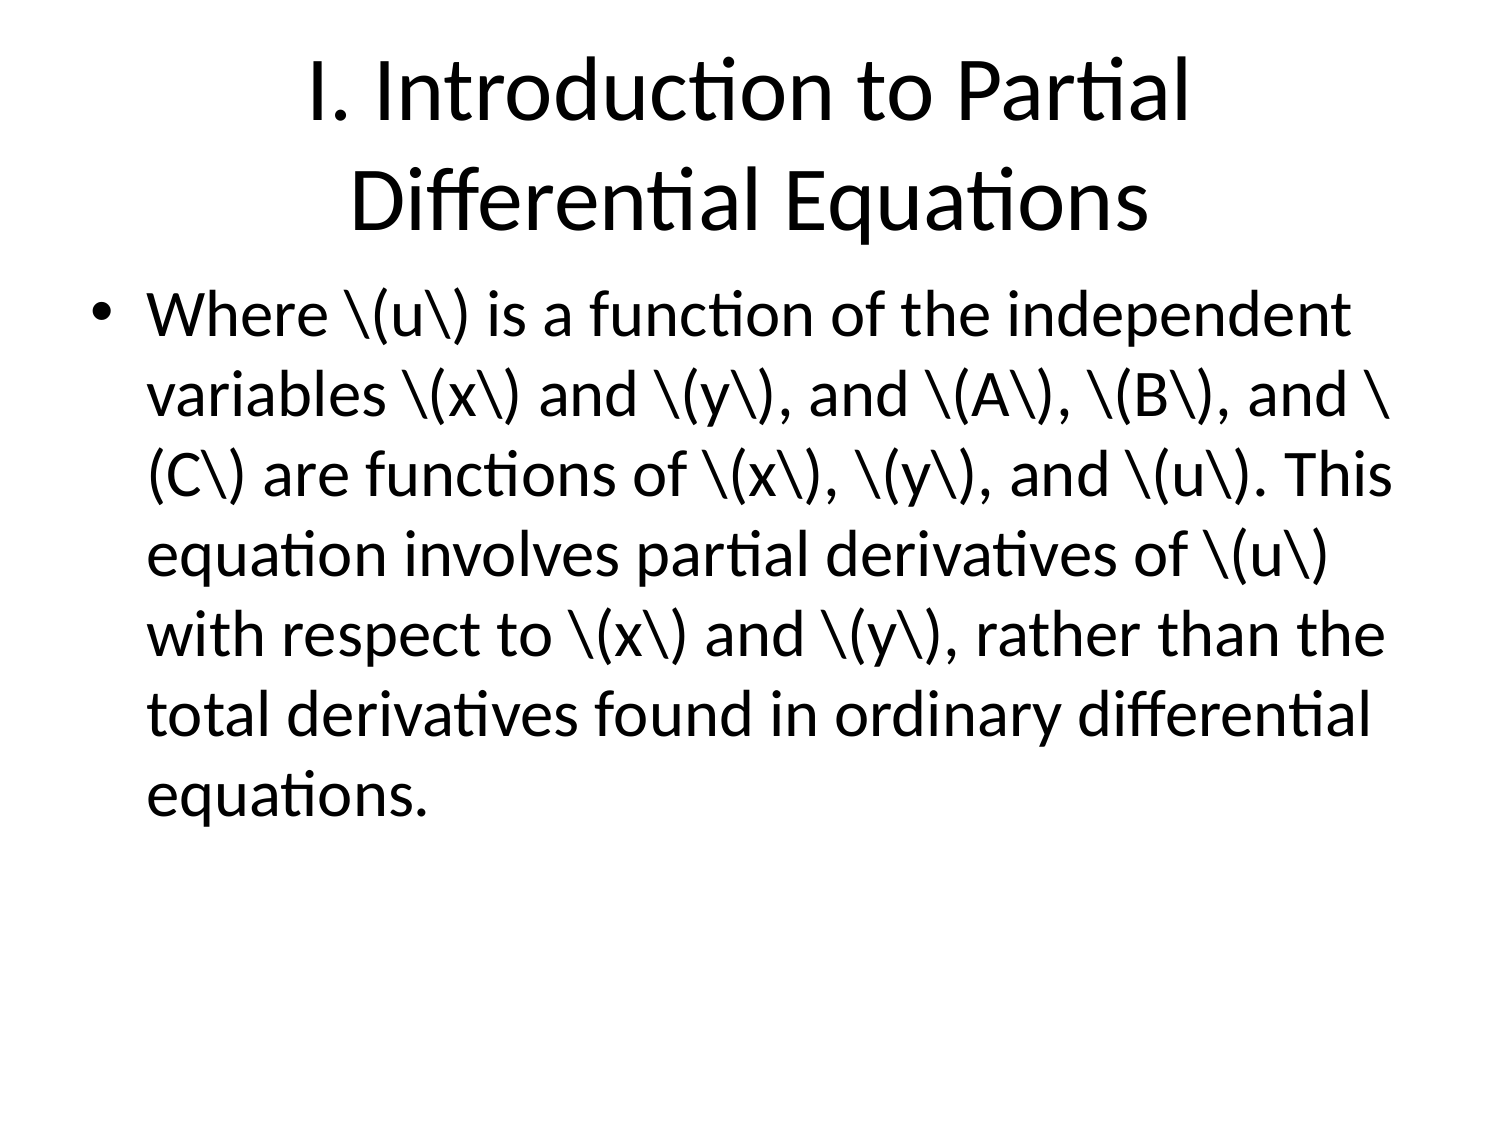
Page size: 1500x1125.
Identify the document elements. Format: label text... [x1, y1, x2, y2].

title I. Introduction to Partial Differential Equations [75, 45, 1425, 233]
list Where \(u\) is a function of the independent variables \(x\) and \(y\), and \(A\), \(B\), and \(C\) are functions of \(x\), \(y\), and \(u\). This equation involves partial derivatives of \(u\) with respect to \(x\) and \(y\), rather than the total derivatives found in ordinary differential equations. [75, 262, 1425, 1005]
